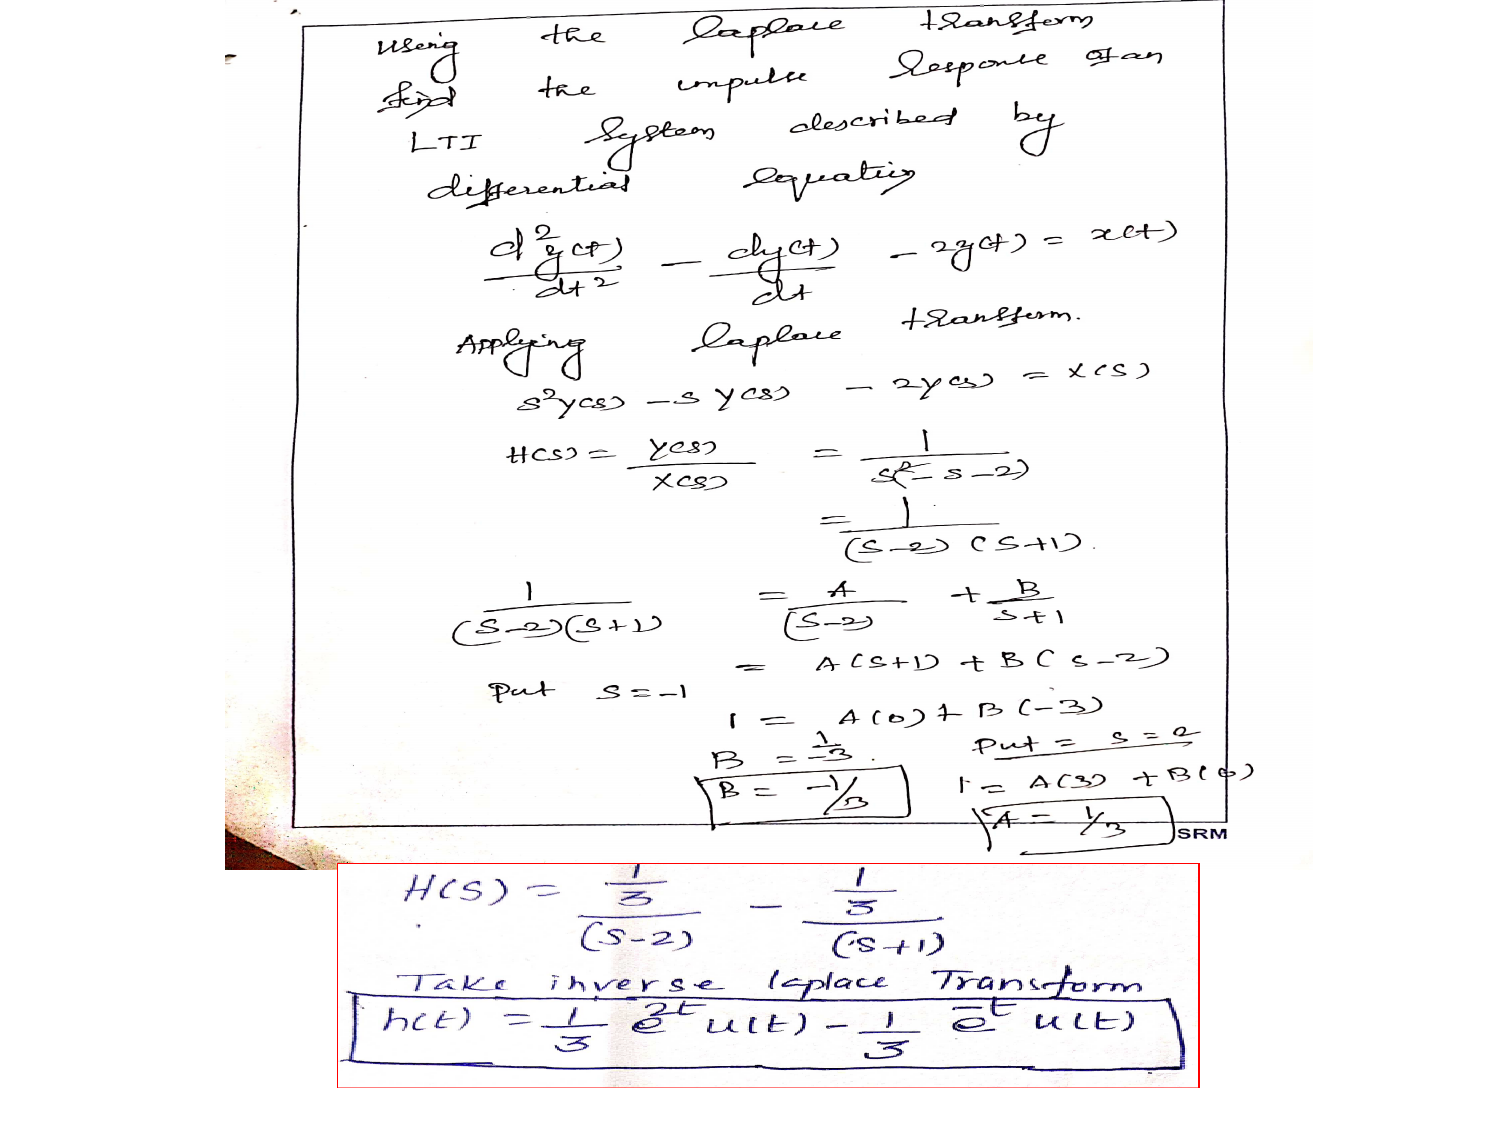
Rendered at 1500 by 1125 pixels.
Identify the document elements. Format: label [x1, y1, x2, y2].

picture [224, 0, 1313, 1088]
